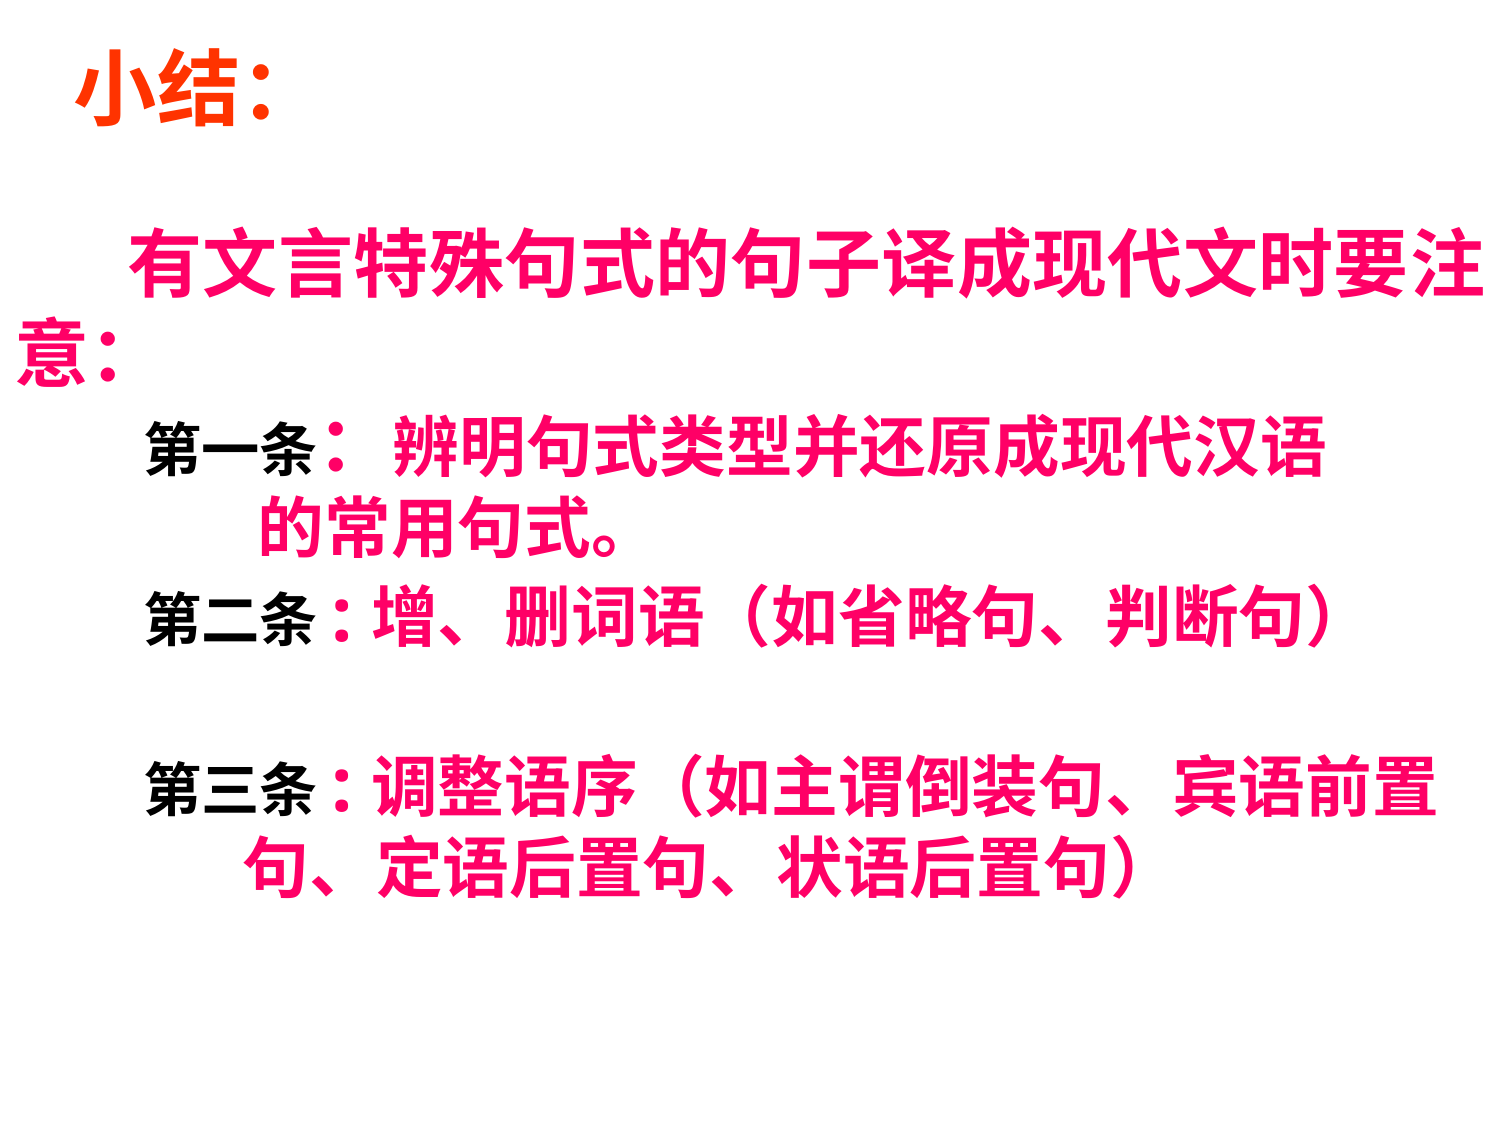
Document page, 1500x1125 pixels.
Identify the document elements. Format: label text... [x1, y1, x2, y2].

text_box 小结： 有文言特殊句式的句子译成现代文时要注意： 第一条：辨明句式类型并还原成现代汉语 的常用句式。 第二条:增、删词语（如省略句、判断句） 第三条:调整语序（如主谓倒装句、宾语前置 句、定语后置句、状语后置句） [0, 28, 1500, 994]
